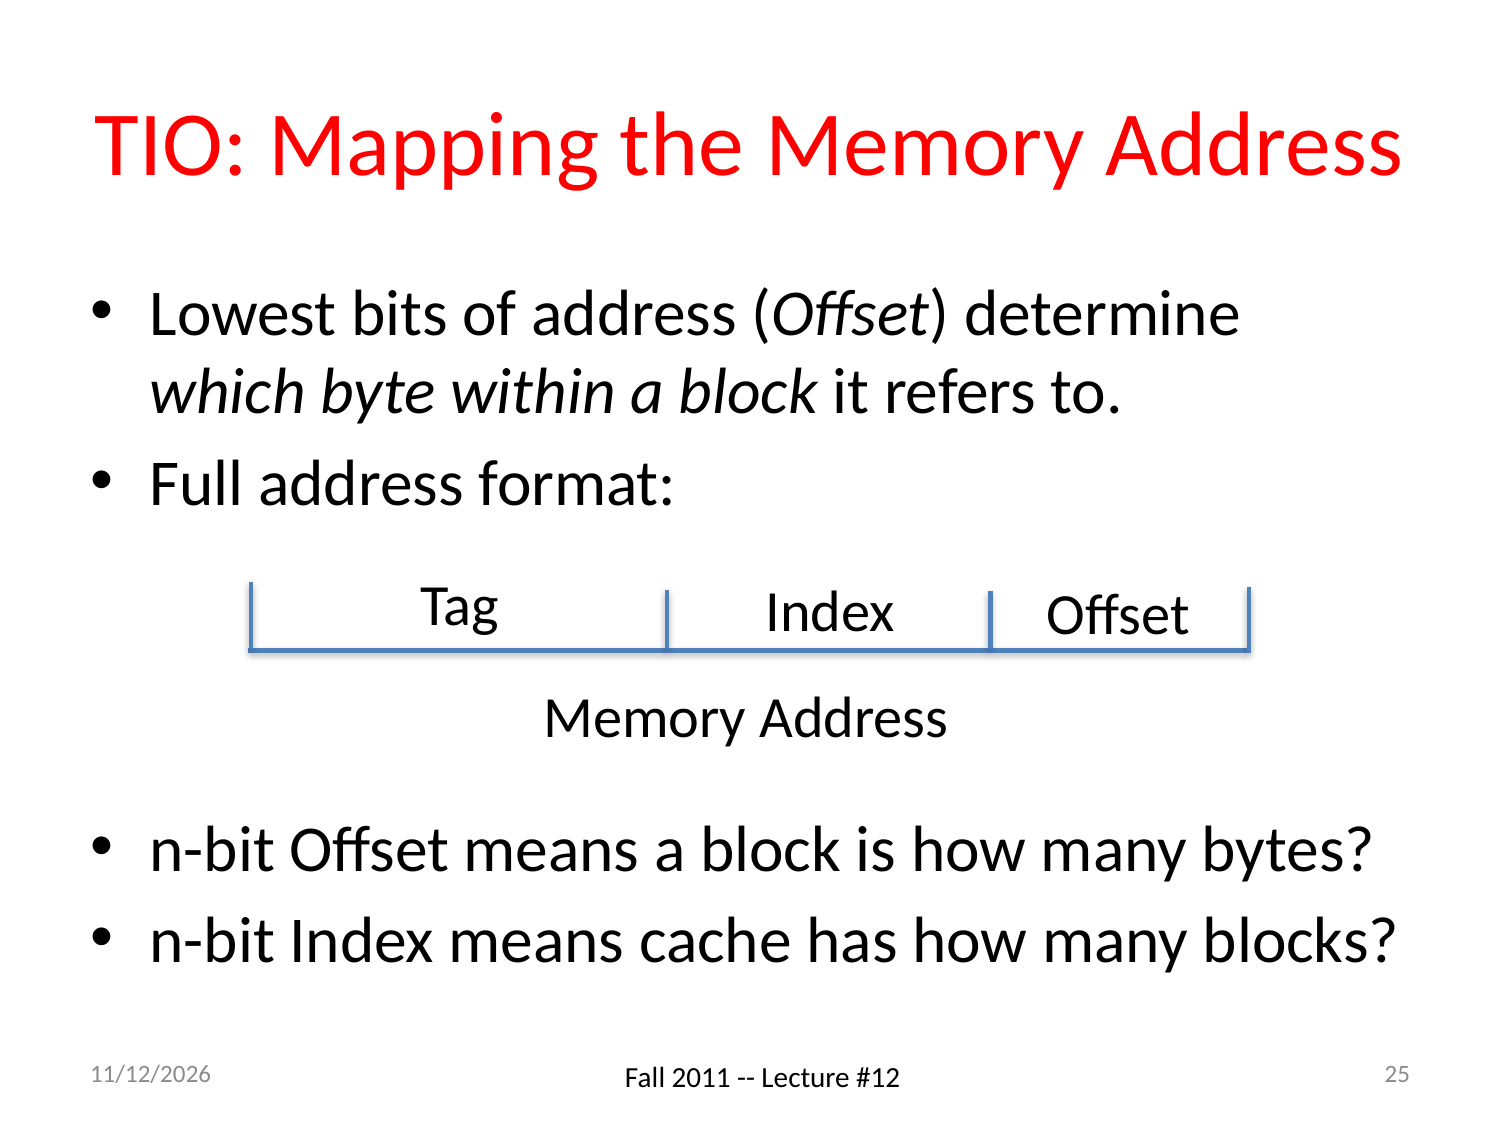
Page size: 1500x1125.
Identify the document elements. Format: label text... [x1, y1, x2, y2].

text_box Tag [405, 559, 540, 645]
slide_number 25 [1074, 1042, 1425, 1103]
list Lowest bits of address (Offset) determine which byte within a block it refers to. Full address format: n-bit Offset means a block is how many bytes? n-bit Index means cache has how many blocks? [75, 262, 1425, 1005]
text_box Memory Address [528, 671, 1030, 756]
text_box Offset [1032, 568, 1276, 654]
text_box Index [751, 565, 910, 649]
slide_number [75, 1042, 425, 1103]
title TIO: Mapping the Memory Address [75, 45, 1425, 233]
